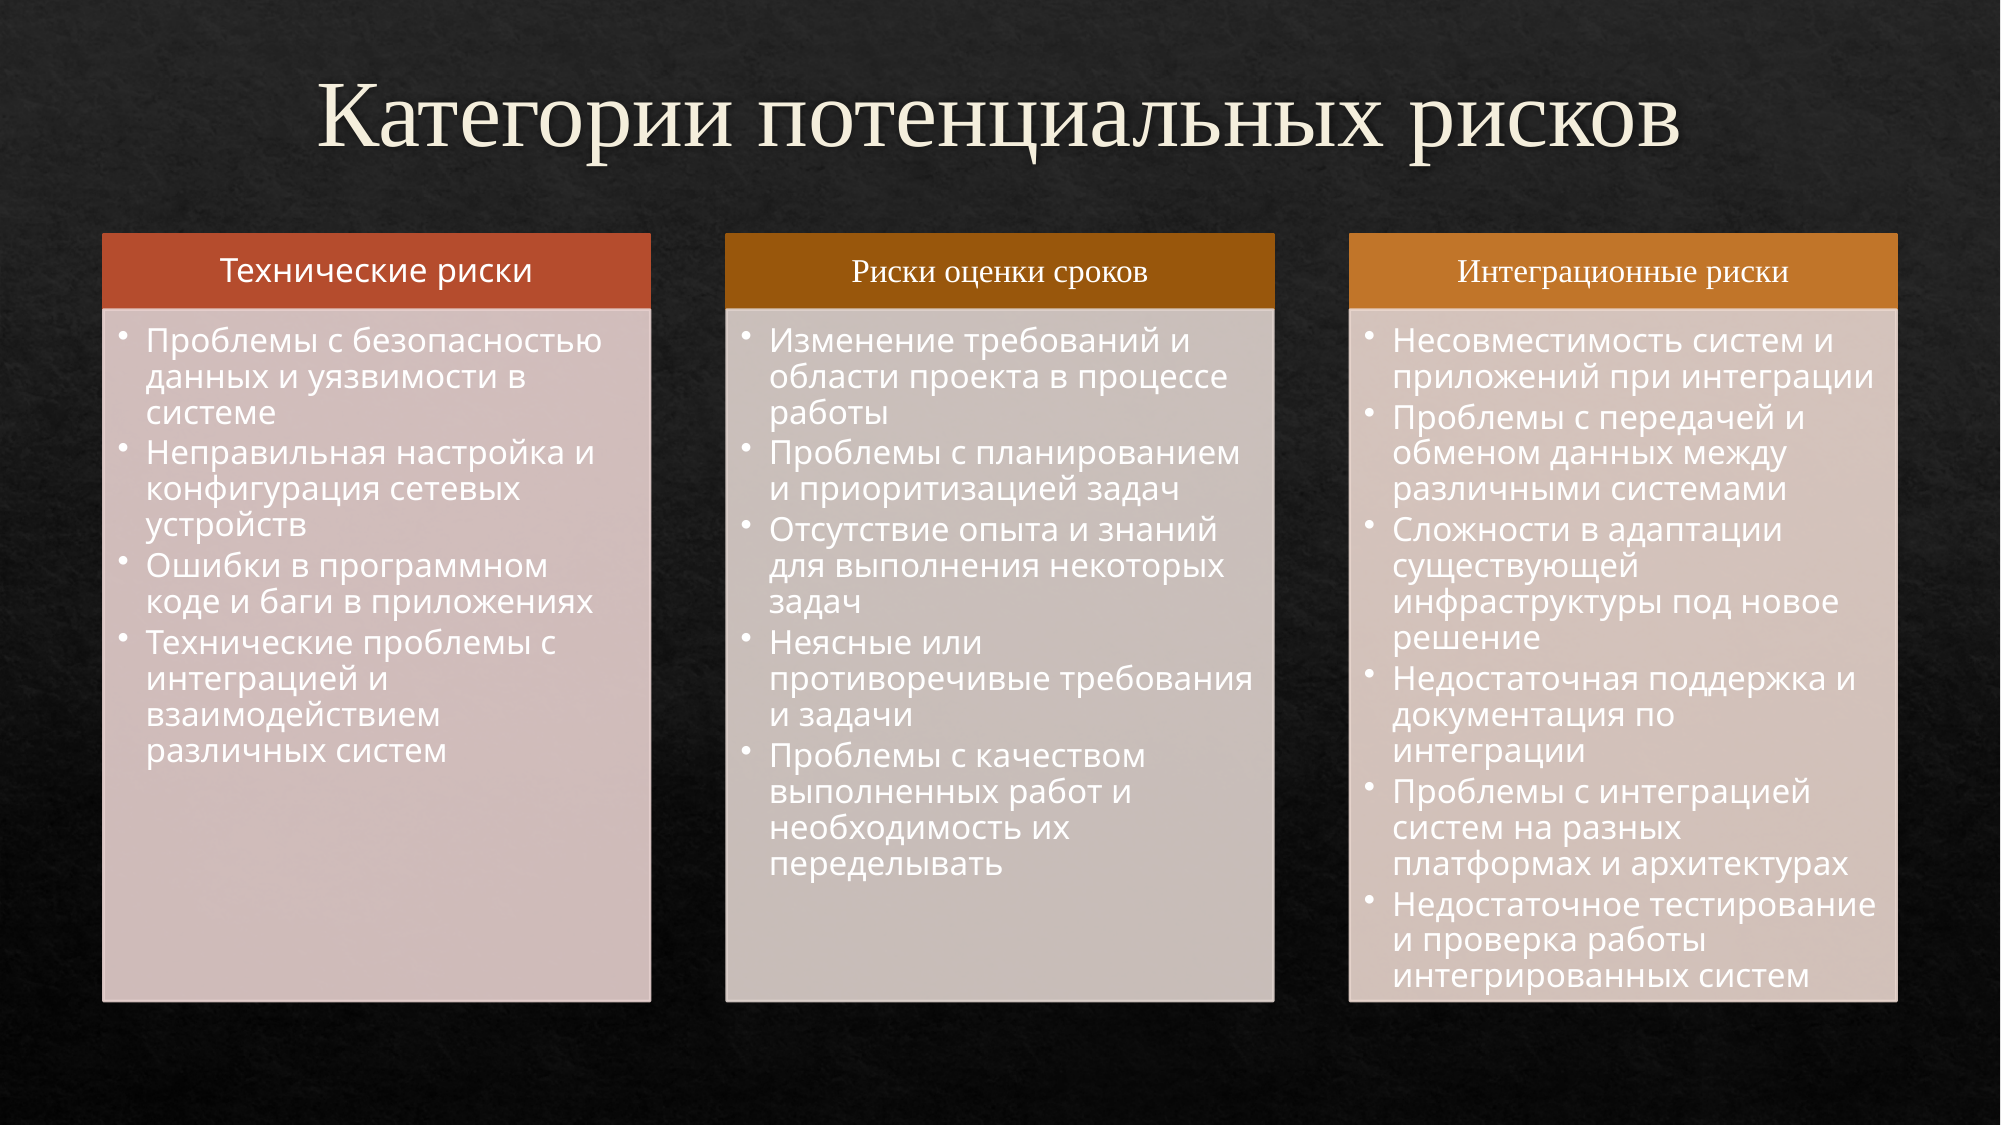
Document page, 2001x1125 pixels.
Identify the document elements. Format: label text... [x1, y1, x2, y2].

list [102, 215, 1898, 1020]
title Категории потенциальных рисков [150, 57, 1850, 176]
